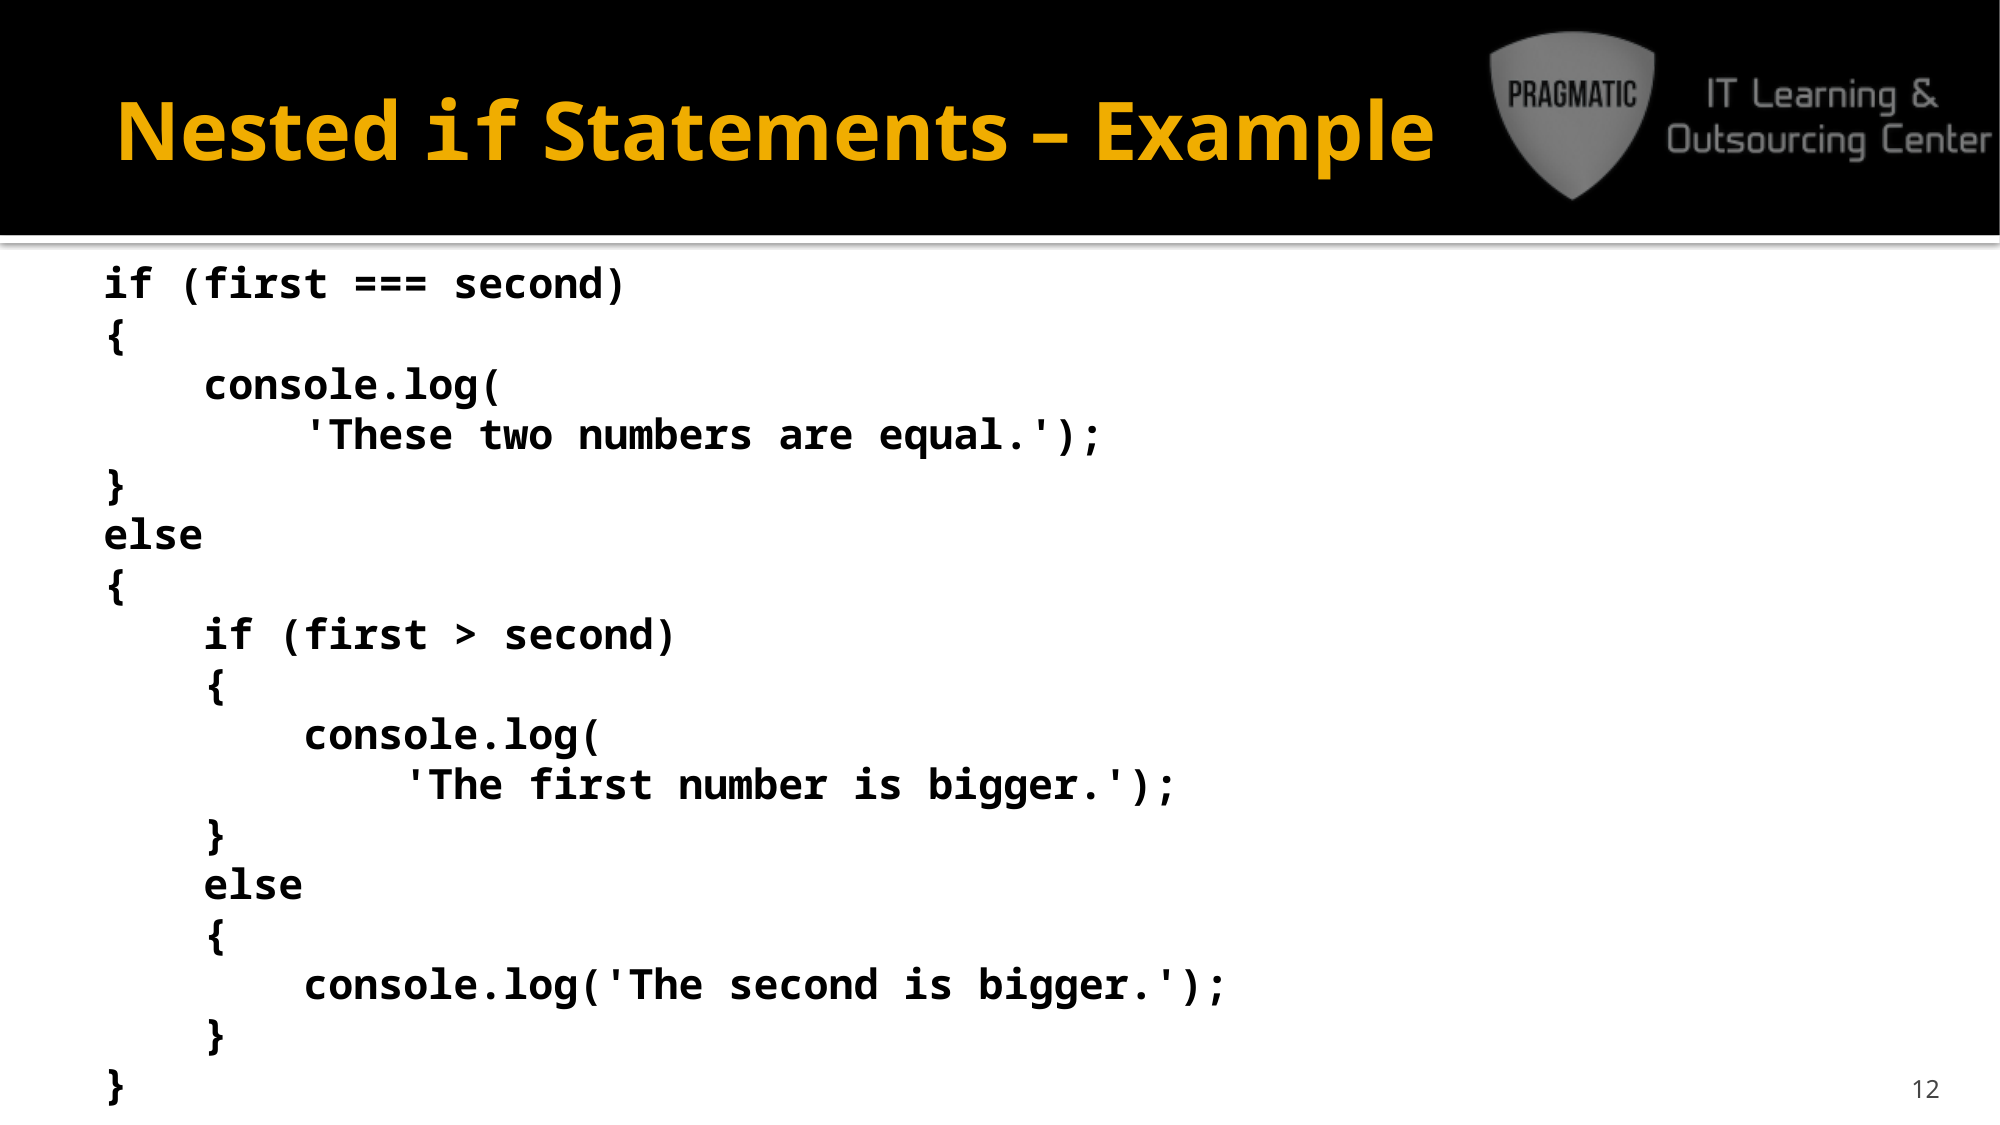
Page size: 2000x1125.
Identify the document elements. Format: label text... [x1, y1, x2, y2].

slide_number 12 [1794, 1062, 1955, 1108]
title Nested if Statements – Example [99, 25, 1475, 231]
text_box if (first === second) { console.log( 'These two numbers are equal.'); } else { if (first > second) { console.log( 'The first number is bigger.'); } else { console.log('The second is bigger.'); } } [88, 249, 1412, 1116]
picture [1484, 24, 2000, 207]
